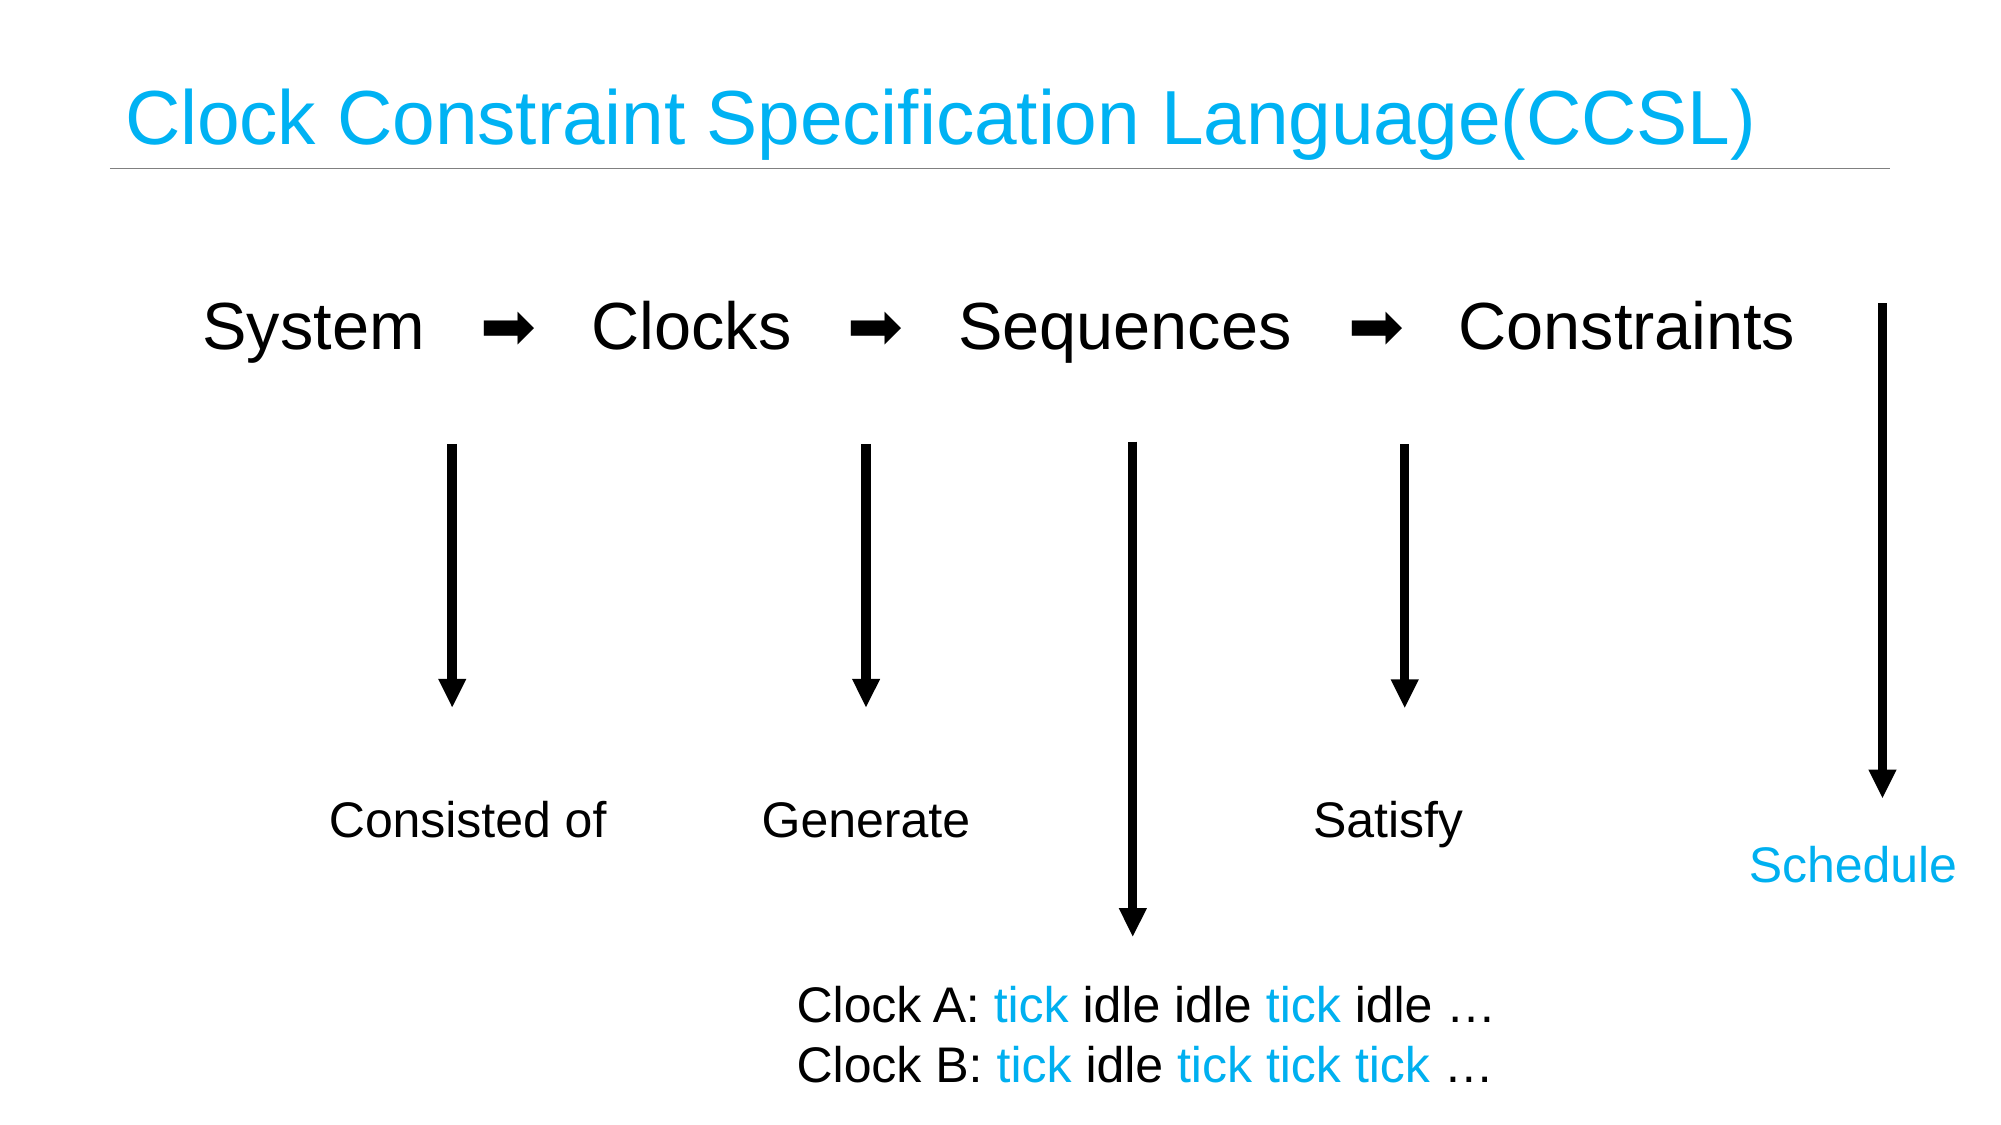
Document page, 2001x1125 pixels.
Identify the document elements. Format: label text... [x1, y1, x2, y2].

title Clock Constraint Specification Language(CCSL) [109, 0, 1890, 169]
text_box System ➡ Clocks ➡ Sequences ➡ Constraints [187, 275, 1812, 371]
text_box Satisfy [1298, 779, 1479, 855]
text_box Consisted of [314, 779, 622, 855]
text_box Schedule [1734, 825, 1981, 901]
text_box Generate [746, 779, 986, 855]
text_box Clock A: tick idle idle tick idle … Clock B: tick idle tick tick tick … [781, 964, 1512, 1100]
